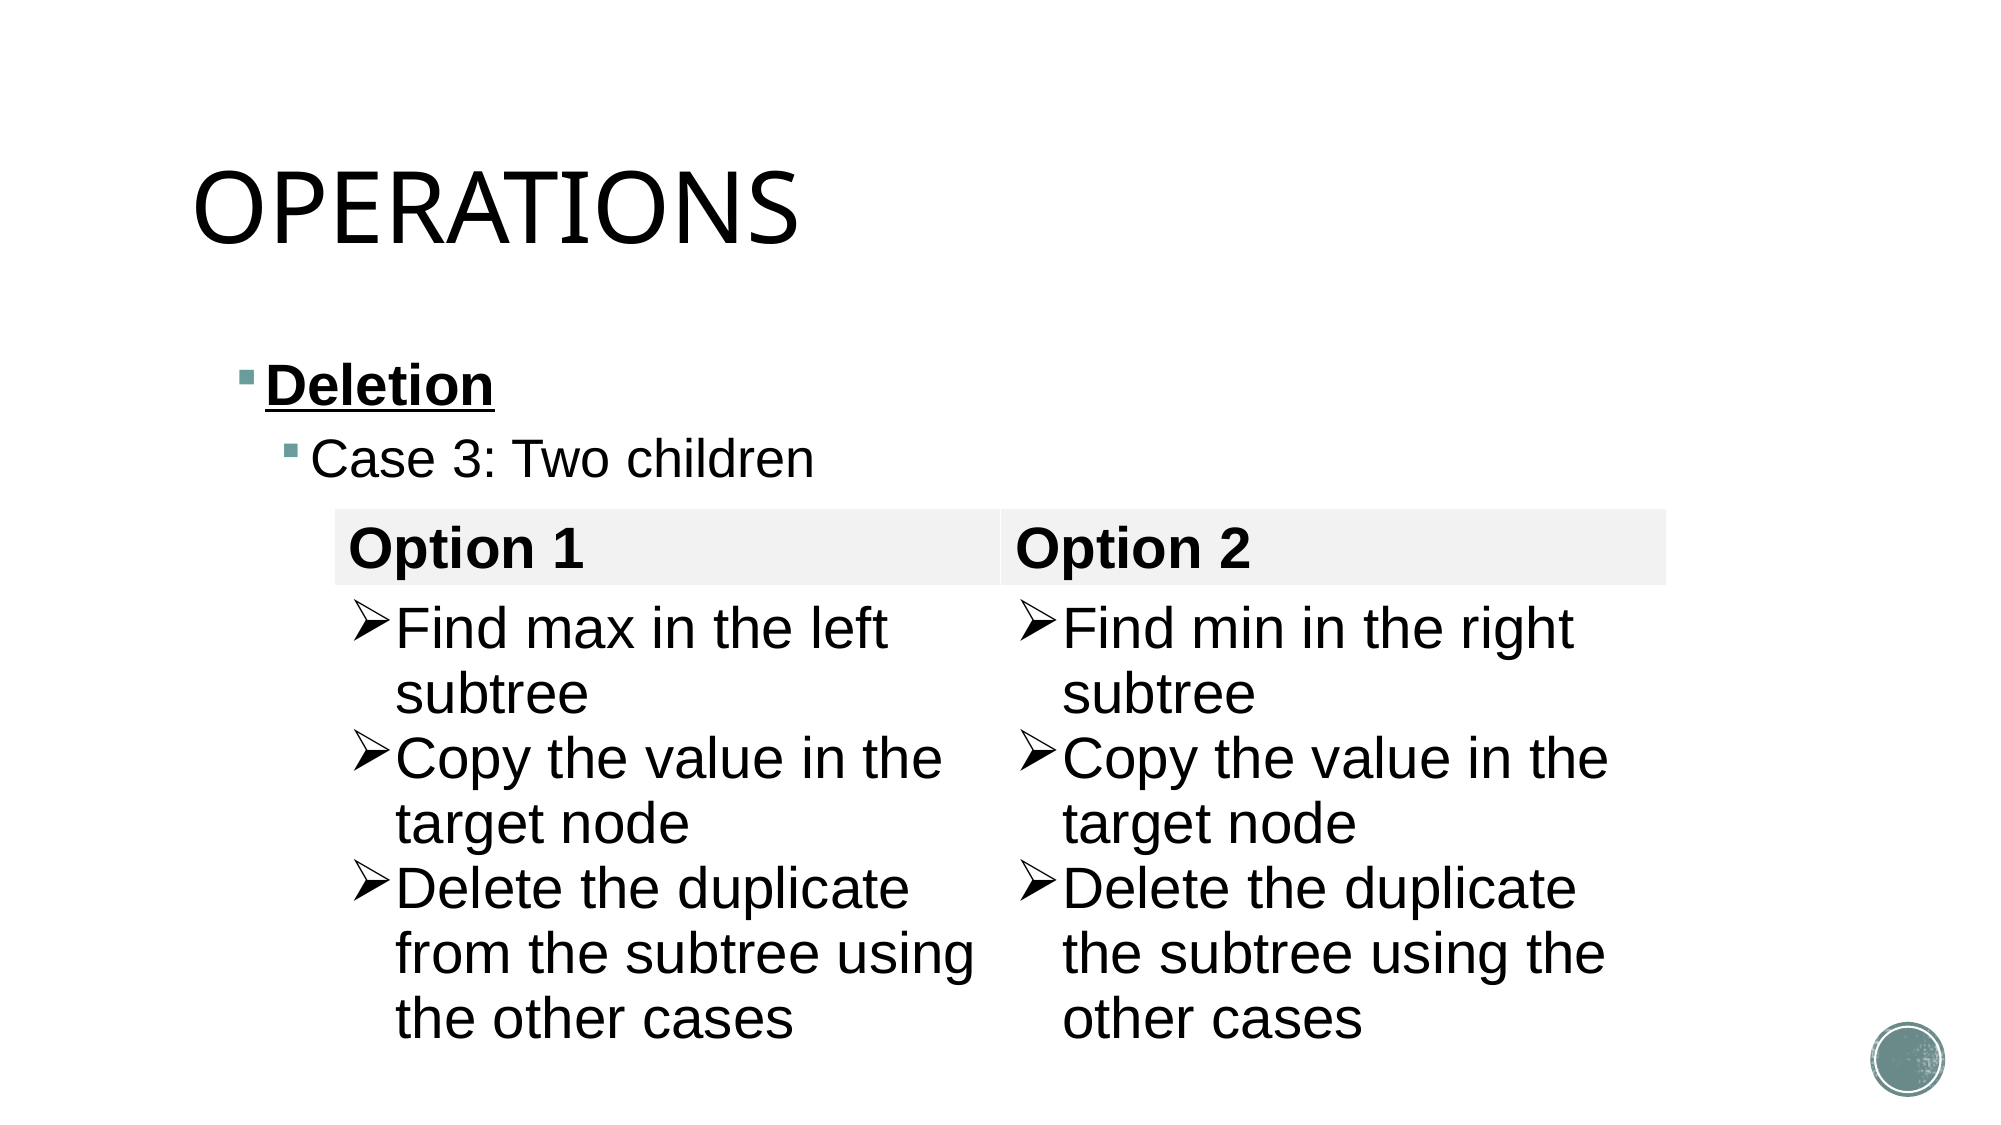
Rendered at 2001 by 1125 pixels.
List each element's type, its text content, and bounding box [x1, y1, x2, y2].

table_header Option 1 [335, 509, 1000, 585]
title OPERATIONS [175, 79, 1826, 344]
table_cell Find min in the right subtree Copy the value in the target node Delete the duplicate the subtree using the other cases [1001, 591, 1666, 1057]
list Deletion Case 3: Two children [175, 348, 1826, 1013]
table_cell Find max in the left subtree Copy the value in the target node Delete the duplicate from the subtree using the other cases [335, 591, 1000, 1057]
table_header Option 2 [1001, 509, 1666, 585]
